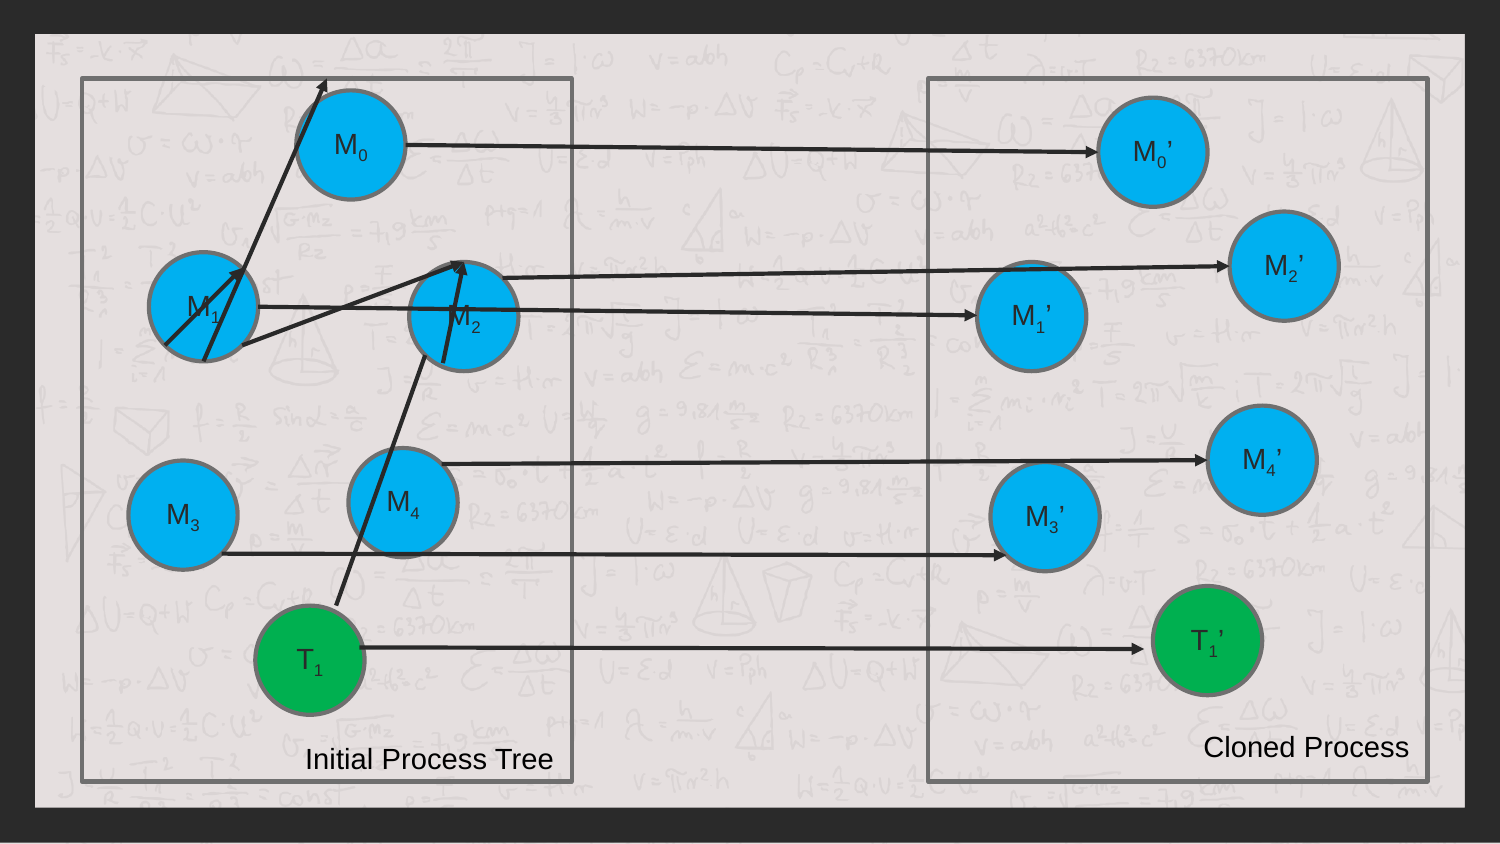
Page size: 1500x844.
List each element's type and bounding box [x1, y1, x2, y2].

text_box [405, 144, 1099, 153]
text_box [927, 78, 1428, 782]
text_box [257, 306, 978, 316]
text_box [441, 459, 1208, 465]
text_box [502, 265, 1230, 279]
text_box [81, 78, 572, 784]
